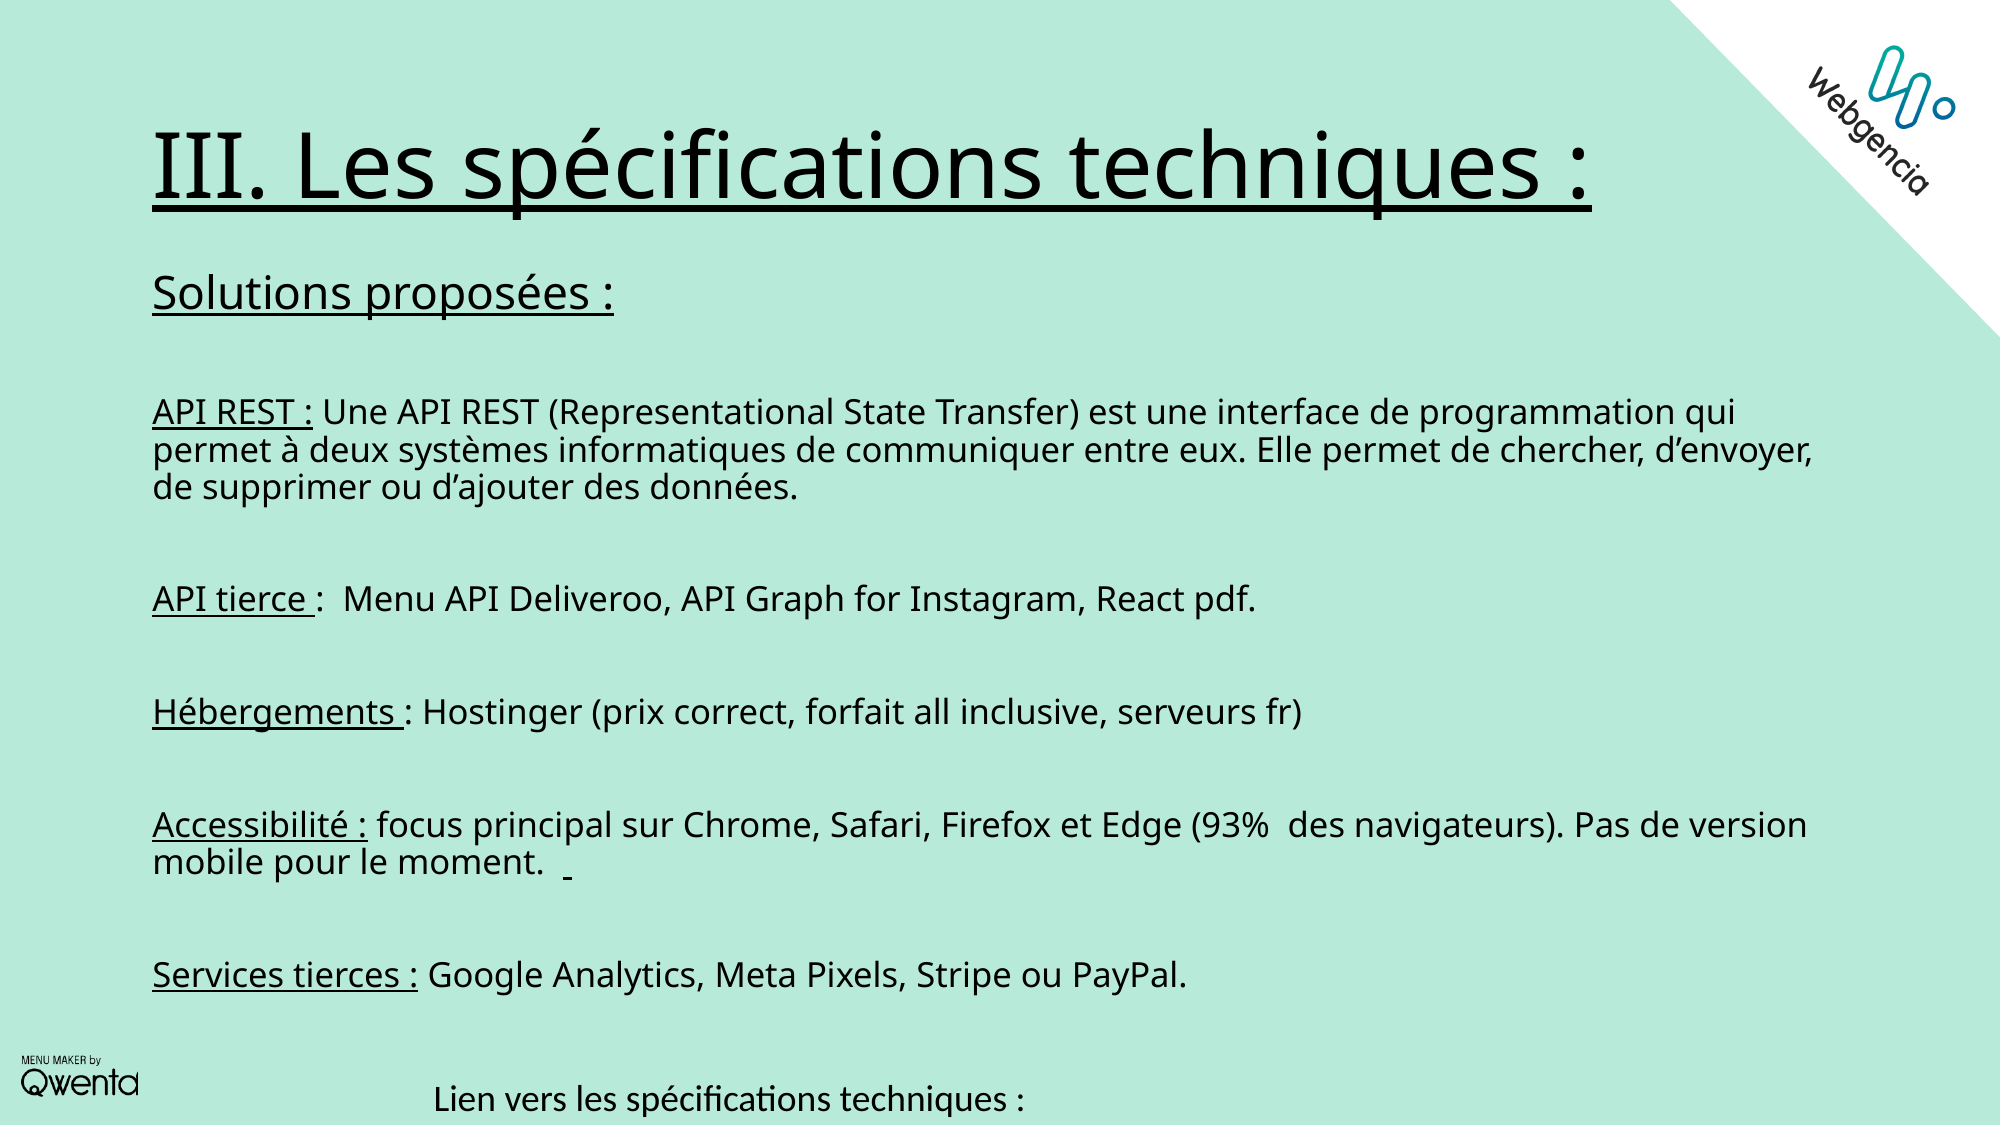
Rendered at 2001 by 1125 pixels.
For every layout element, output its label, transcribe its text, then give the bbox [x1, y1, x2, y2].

title III. Les spécifications techniques : [137, 59, 1863, 262]
text_box [1669, 0, 2000, 338]
text_box Lien vers les spécifications techniques : [418, 1066, 1582, 1125]
picture [20, 1055, 138, 1097]
picture [1786, 4, 1995, 214]
list Solutions proposées : API REST : Une API REST (Representational State Transfer) est une interface de programmation qui permet à deux systèmes informatiques de communiquer entre eux. Elle permet de chercher, d’envoyer, de supprimer ou d’ajouter des données. API tierce : Menu API Deliveroo, API Graph for Instagram, React pdf. Hébergements : Hostinger (prix correct, forfait all inclusive, serveurs fr) Accessibilité : focus principal sur Chrome, Safari, Firefox et Edge (93% des navigateurs). Pas de version mobile pour le moment. Services tierces : Google Analytics, Meta Pixels, Stripe ou PayPal. [137, 262, 1863, 1004]
